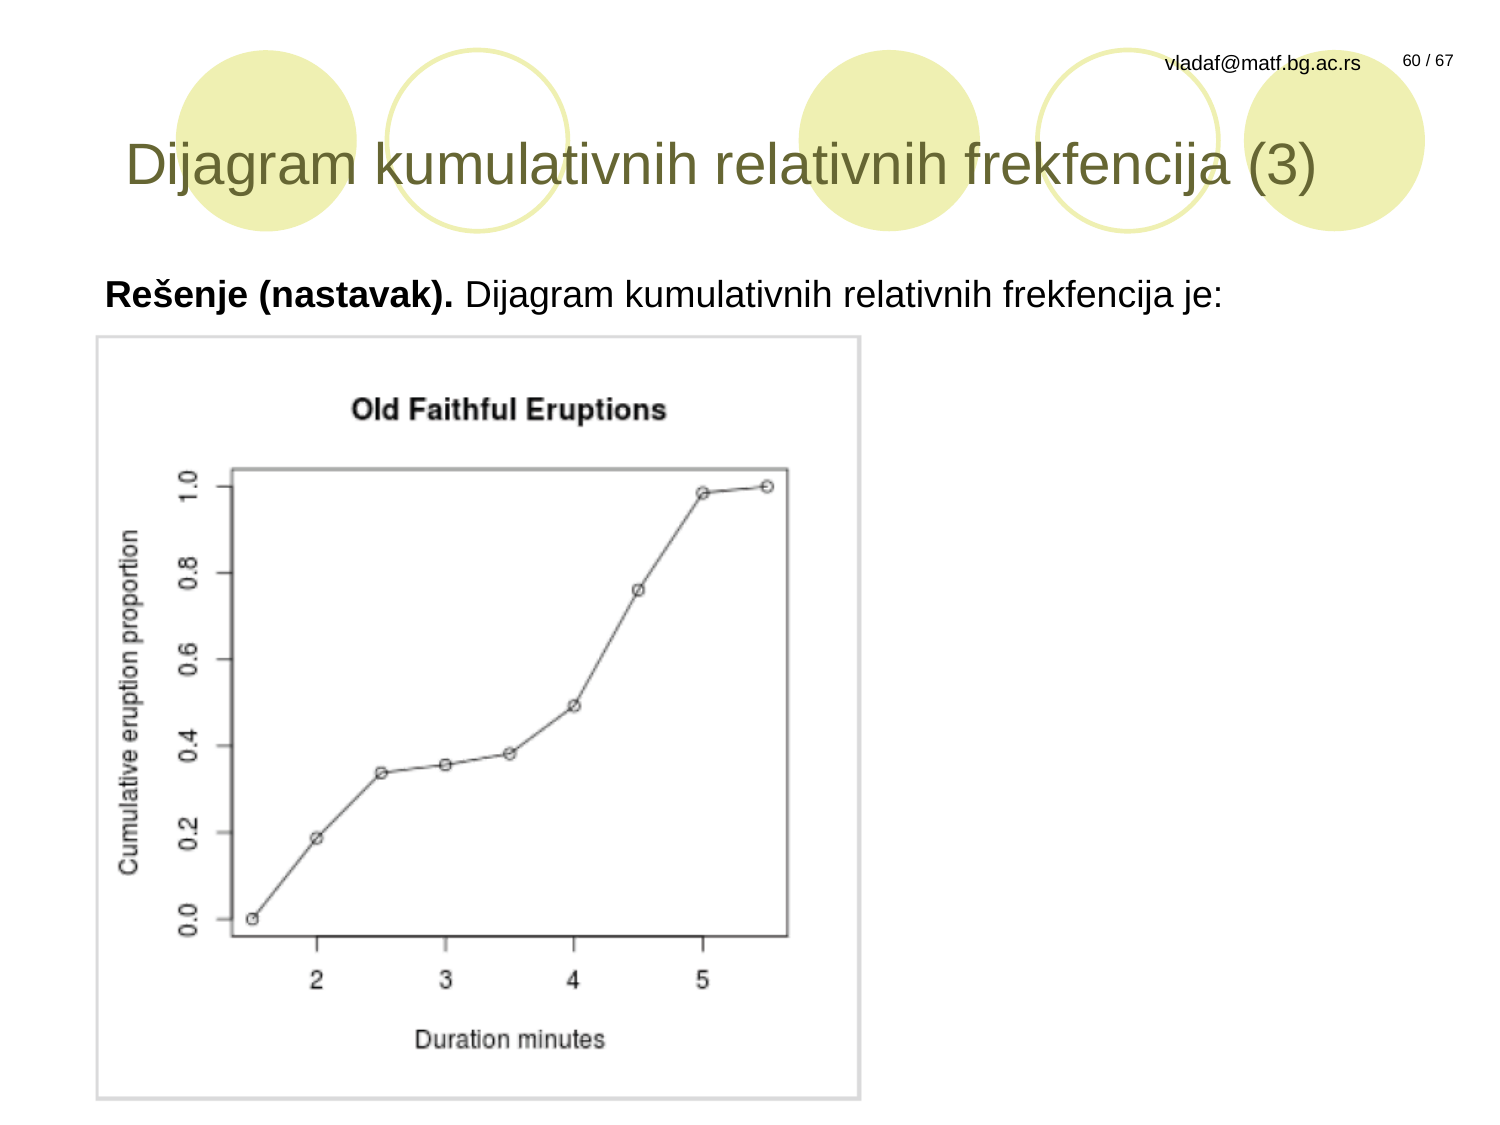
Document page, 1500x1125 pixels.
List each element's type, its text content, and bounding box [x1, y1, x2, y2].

text_box Rešenje (nastavak). Dijagram kumulativnih relativnih frekfencija je: [90, 242, 1482, 323]
title Dijagram kumulativnih relativnih frekfencija (3) [110, 90, 1425, 233]
picture [87, 328, 1307, 1109]
